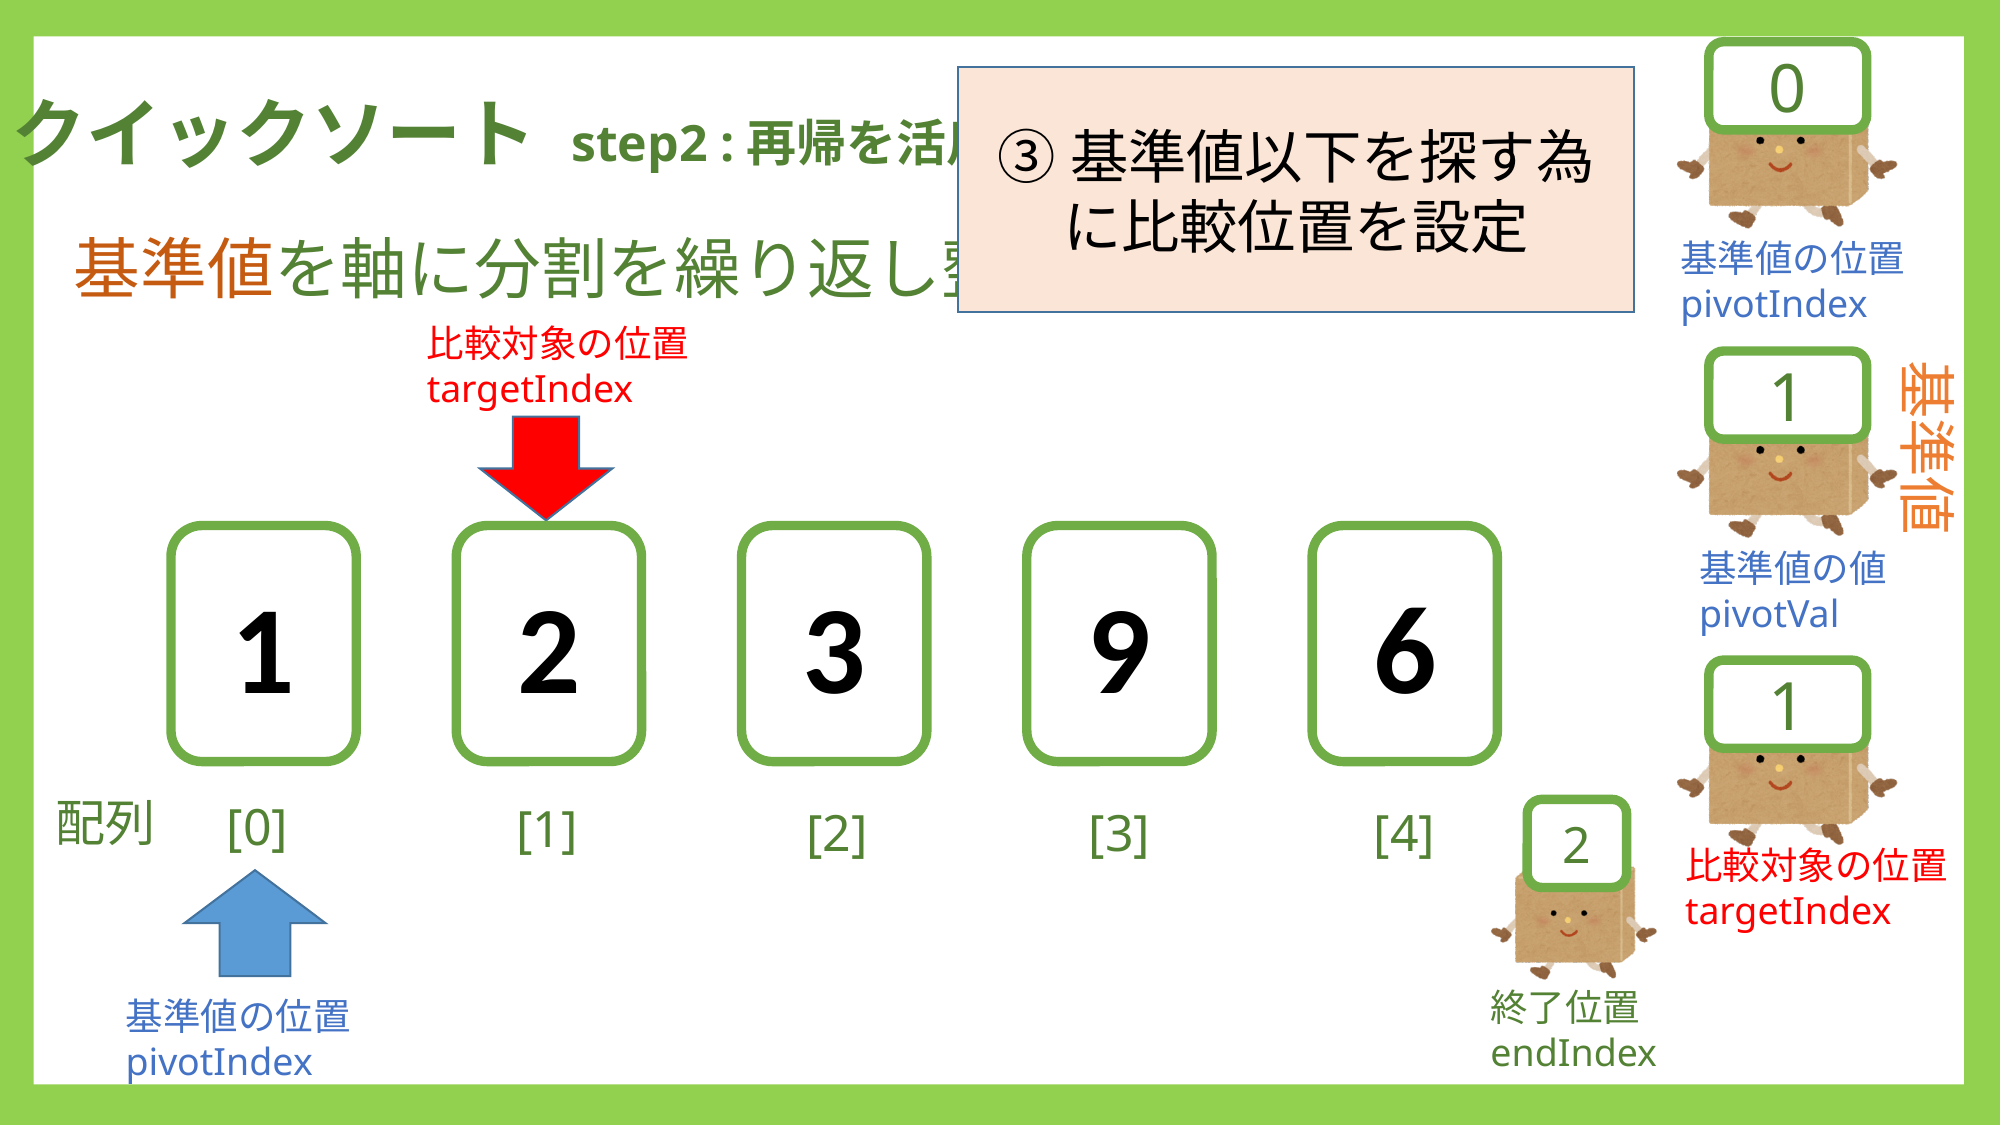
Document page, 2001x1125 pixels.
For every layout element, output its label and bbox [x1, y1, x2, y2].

text_box [169, 524, 358, 763]
text_box [40, 784, 171, 860]
text_box [455, 524, 643, 763]
text_box [501, 790, 593, 866]
text_box [1684, 562, 1902, 643]
text_box [1073, 794, 1166, 870]
text_box [740, 524, 928, 763]
text_box [1311, 524, 1499, 763]
text_box [1526, 798, 1628, 838]
text_box [1359, 794, 1451, 870]
text_box [791, 794, 883, 870]
text_box [181, 868, 329, 978]
picture [1669, 351, 1903, 562]
picture [1669, 660, 1903, 871]
picture [1669, 41, 1903, 253]
picture [1485, 838, 1661, 998]
text_box [1475, 976, 1709, 1081]
text_box [1665, 227, 1921, 333]
text_box [1870, 345, 1972, 538]
text_box [1670, 834, 1963, 940]
text_box [211, 788, 304, 863]
text_box [1025, 524, 1214, 763]
text_box [110, 985, 366, 1091]
text_box [0, 66, 1635, 522]
